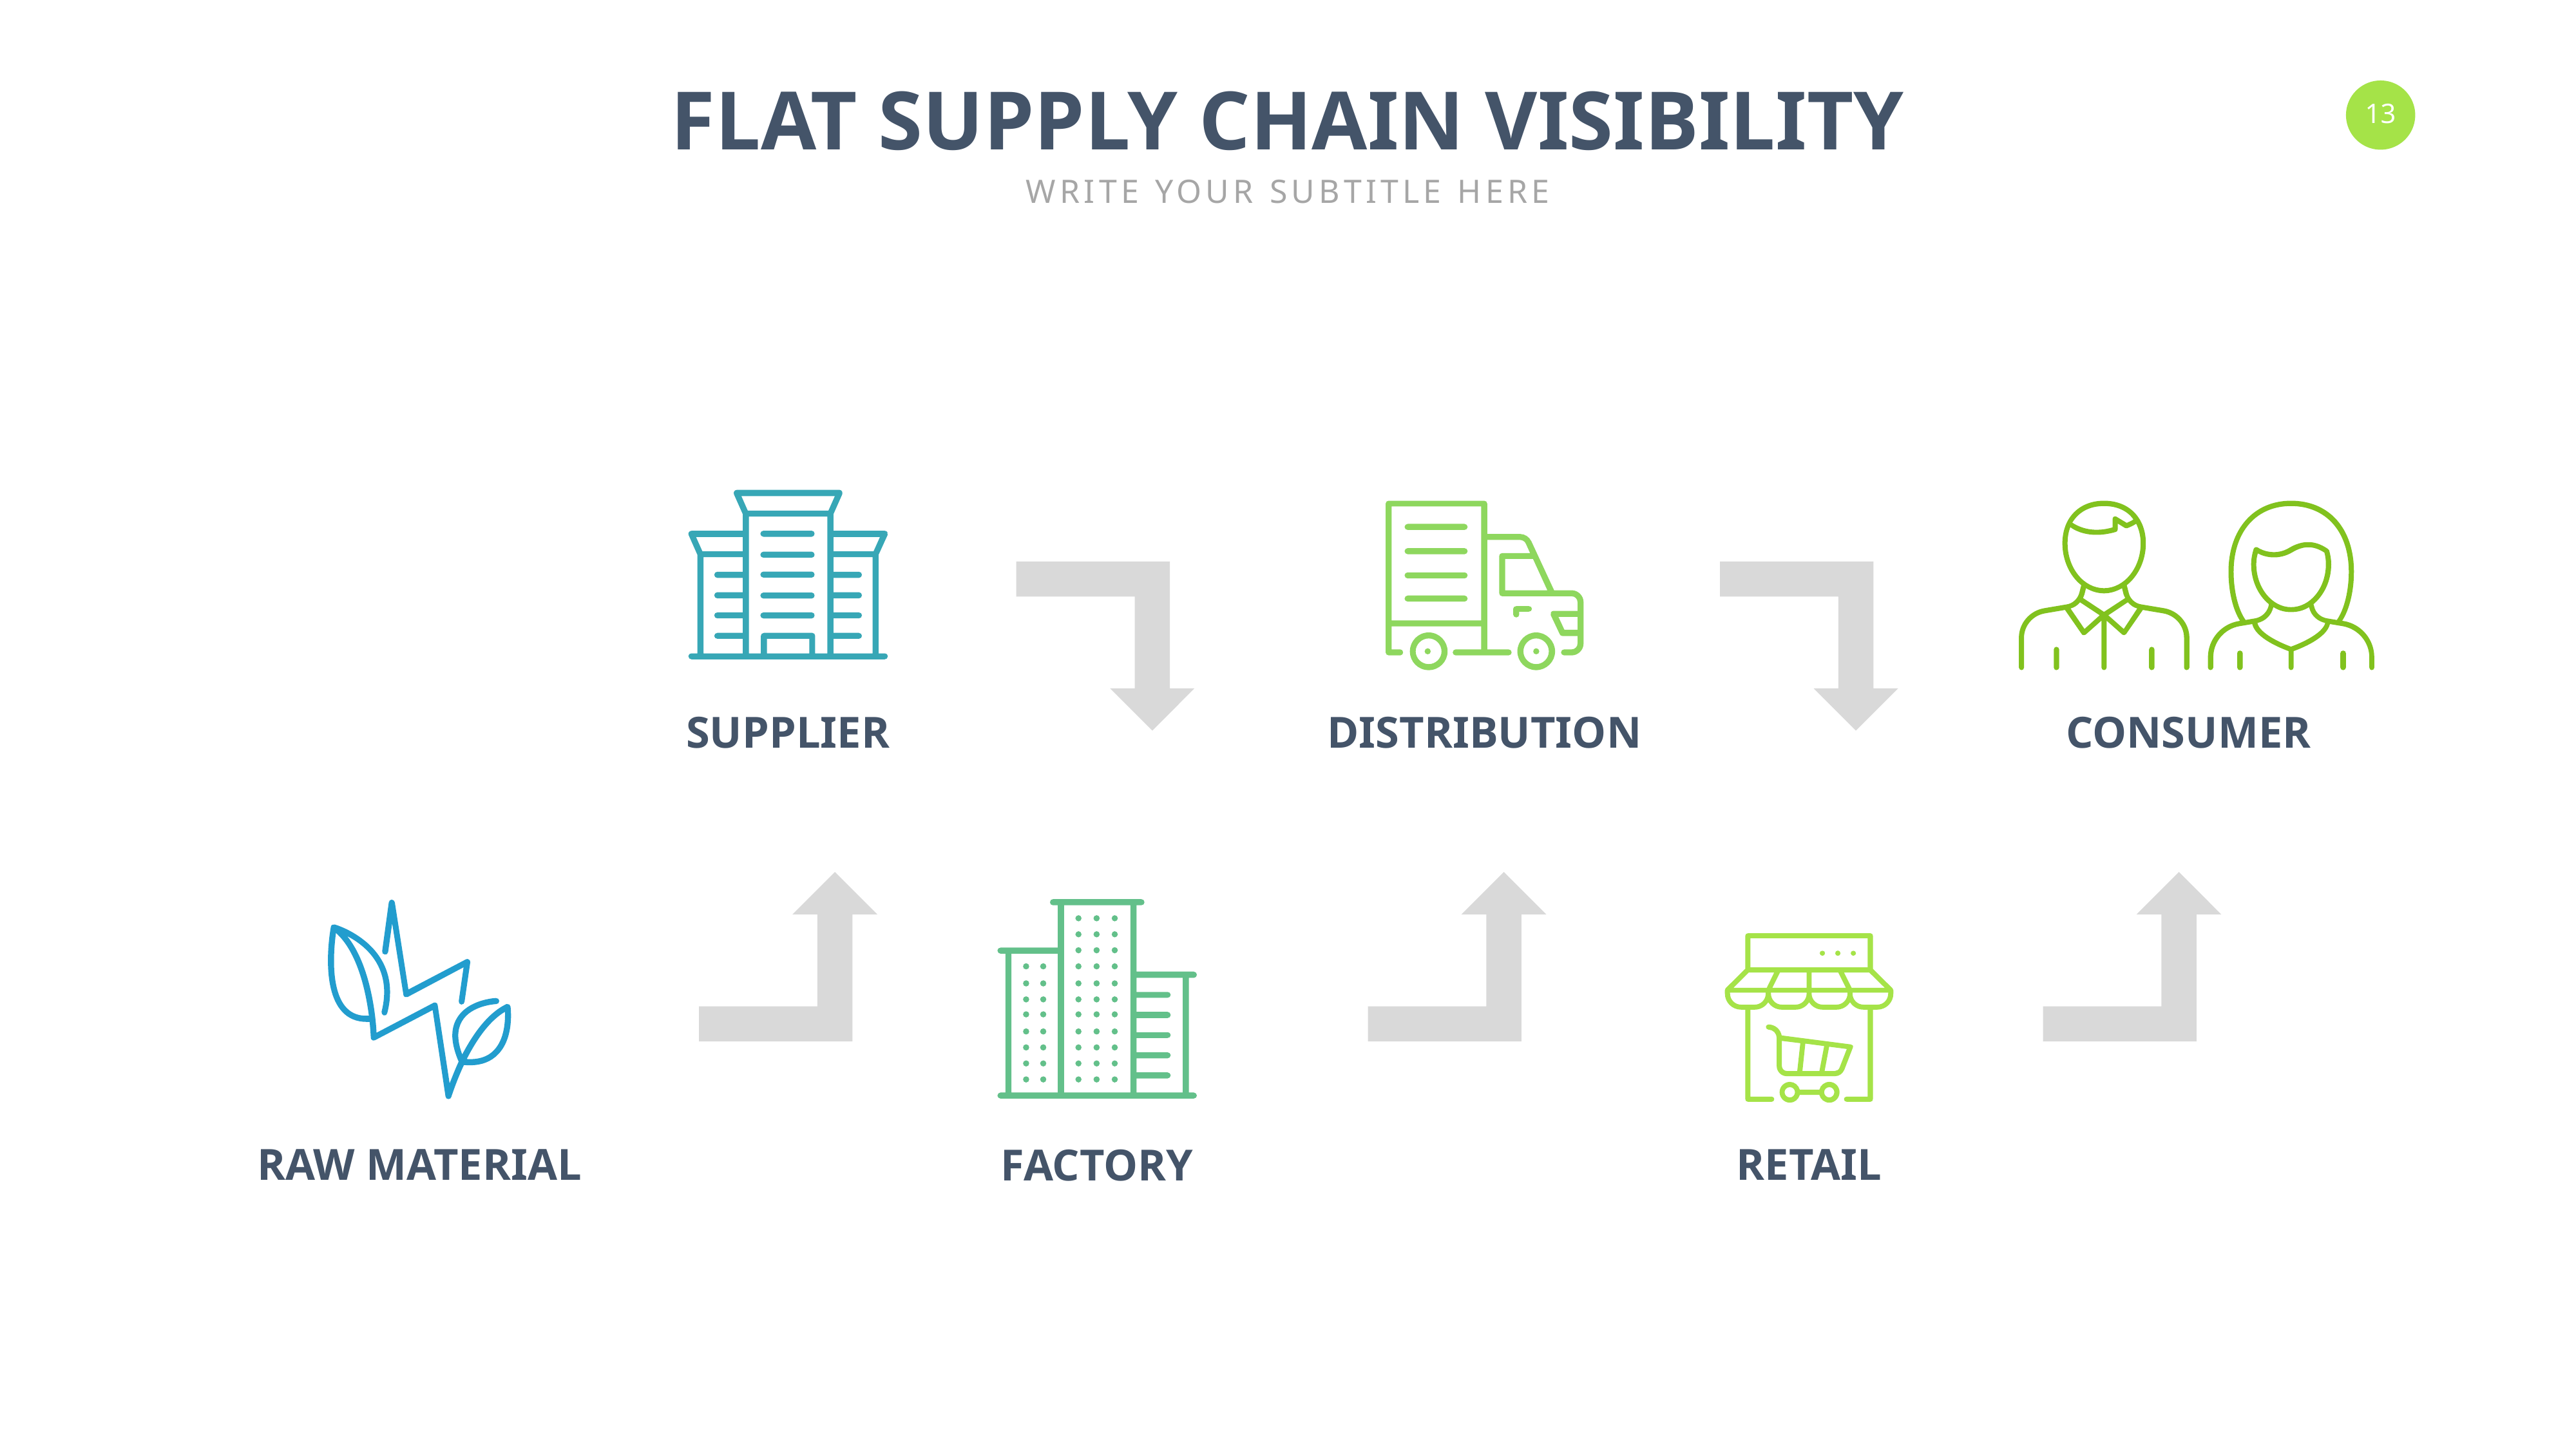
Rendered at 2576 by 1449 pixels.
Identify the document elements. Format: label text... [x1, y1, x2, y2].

text_box [1517, 632, 1556, 670]
text_box [2019, 500, 2190, 670]
text_box DISTRIBUTION [1317, 700, 1652, 761]
text_box RAW MATERIAL [247, 1132, 591, 1194]
text_box CONSUMER [2056, 700, 2321, 761]
text_box [997, 899, 1197, 1099]
text_box [382, 899, 471, 1005]
text_box [1409, 632, 1448, 670]
text_box WRITE YOUR SUBTITLE HERE [1016, 166, 1560, 215]
text_box [1779, 1081, 1840, 1103]
text_box [1015, 560, 1196, 732]
text_box [1367, 871, 1548, 1043]
text_box SUPPLIER [676, 700, 900, 761]
text_box [2042, 871, 2223, 1043]
text_box RETAIL [1727, 1132, 1891, 1194]
text_box [1386, 500, 1584, 656]
text_box [1719, 560, 1900, 732]
text_box FLAT SUPPLY CHAIN VISIBILITY [662, 64, 1914, 171]
text_box [2208, 500, 2374, 670]
text_box [328, 924, 511, 1099]
text_box [698, 871, 879, 1043]
text_box [1724, 933, 1894, 1102]
text_box FACTORY [991, 1133, 1203, 1194]
text_box [688, 489, 888, 659]
